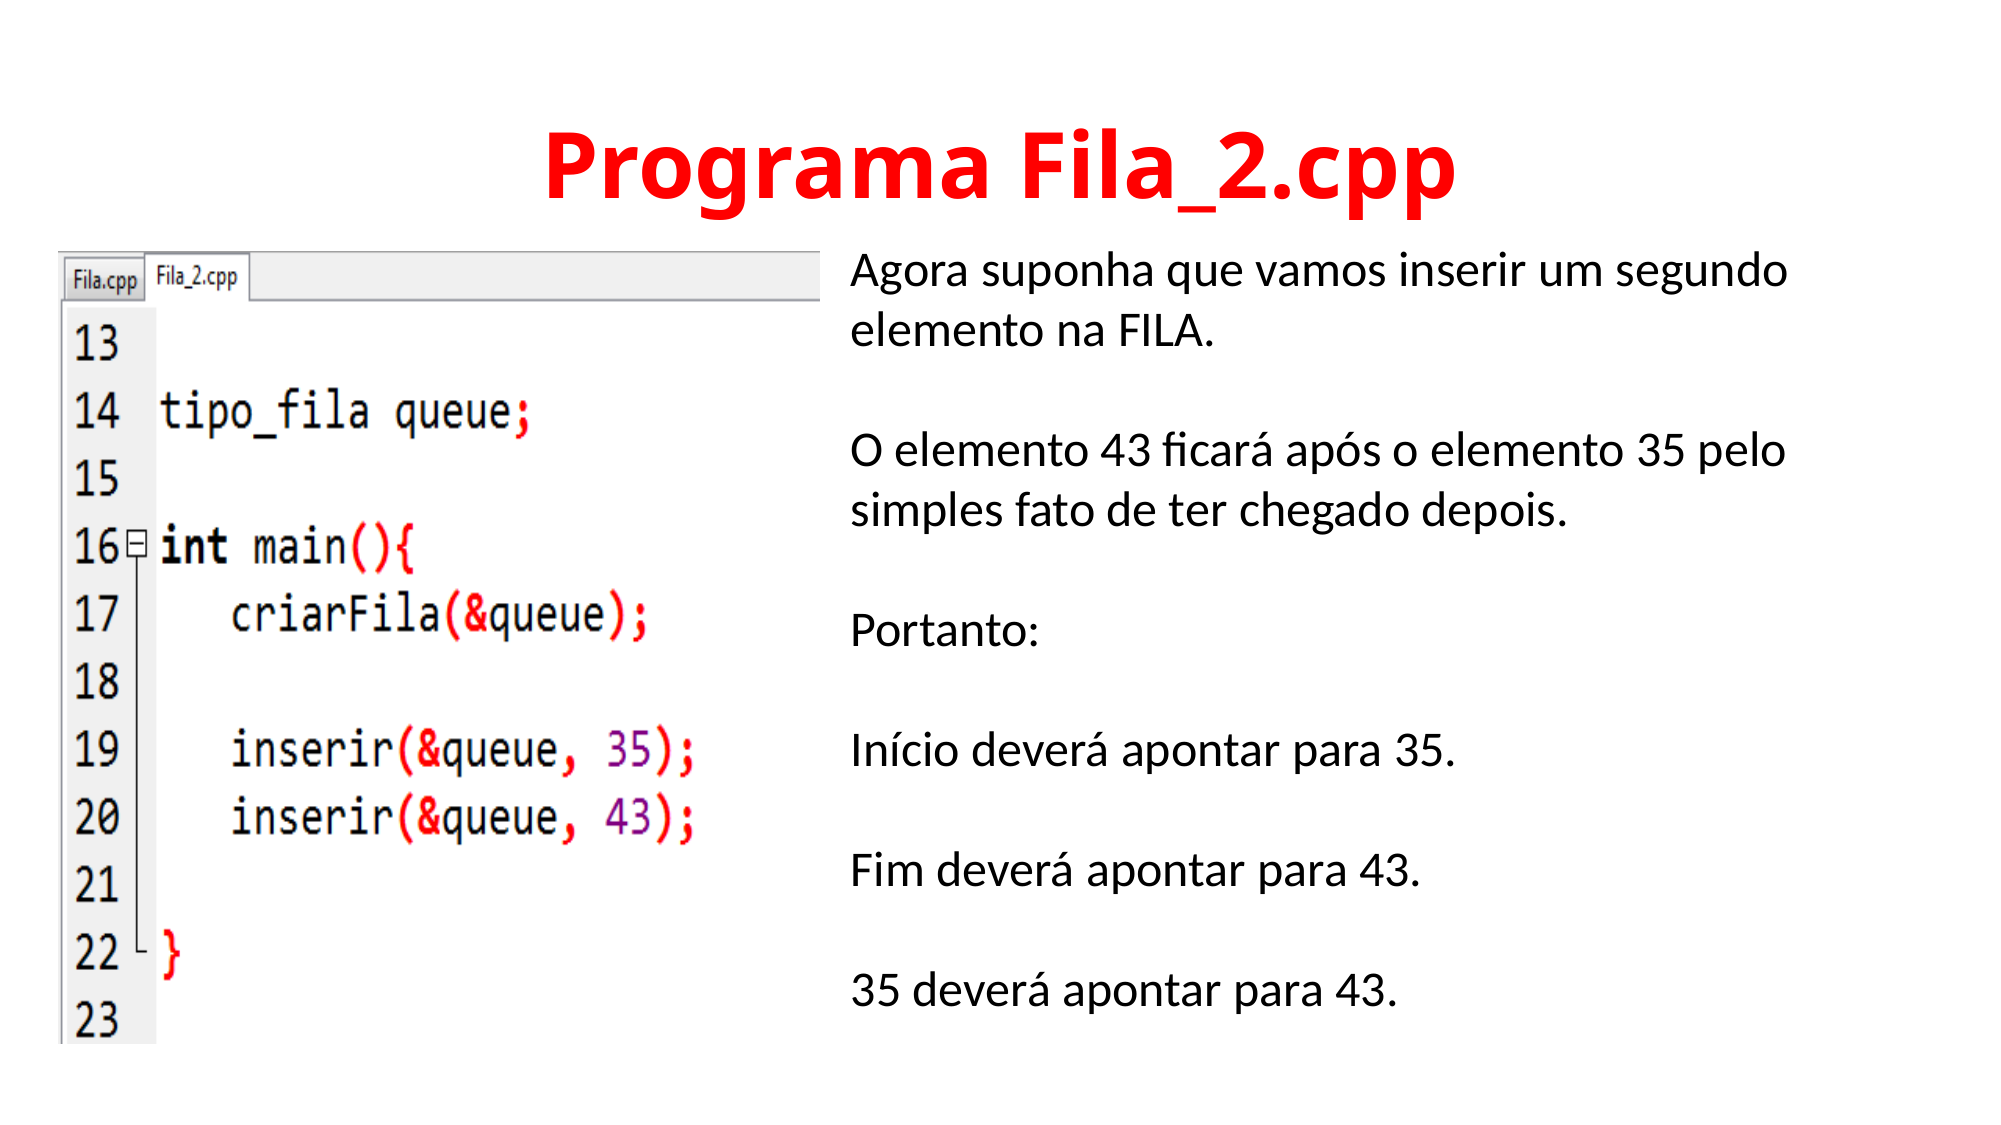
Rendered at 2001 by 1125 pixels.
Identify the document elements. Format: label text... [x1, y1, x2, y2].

title Programa Fila_2.cpp [137, 59, 1863, 278]
text_box Agora suponha que vamos inserir um segundo elemento na FILA. O elemento 43 ficará após o elemento 35 pelo simples fato de ter chegado depois. Portanto: Início deverá apontar para 35. Fim deverá apontar para 43. 35 deverá apontar para 43. [836, 228, 1942, 1084]
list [58, 252, 820, 1044]
